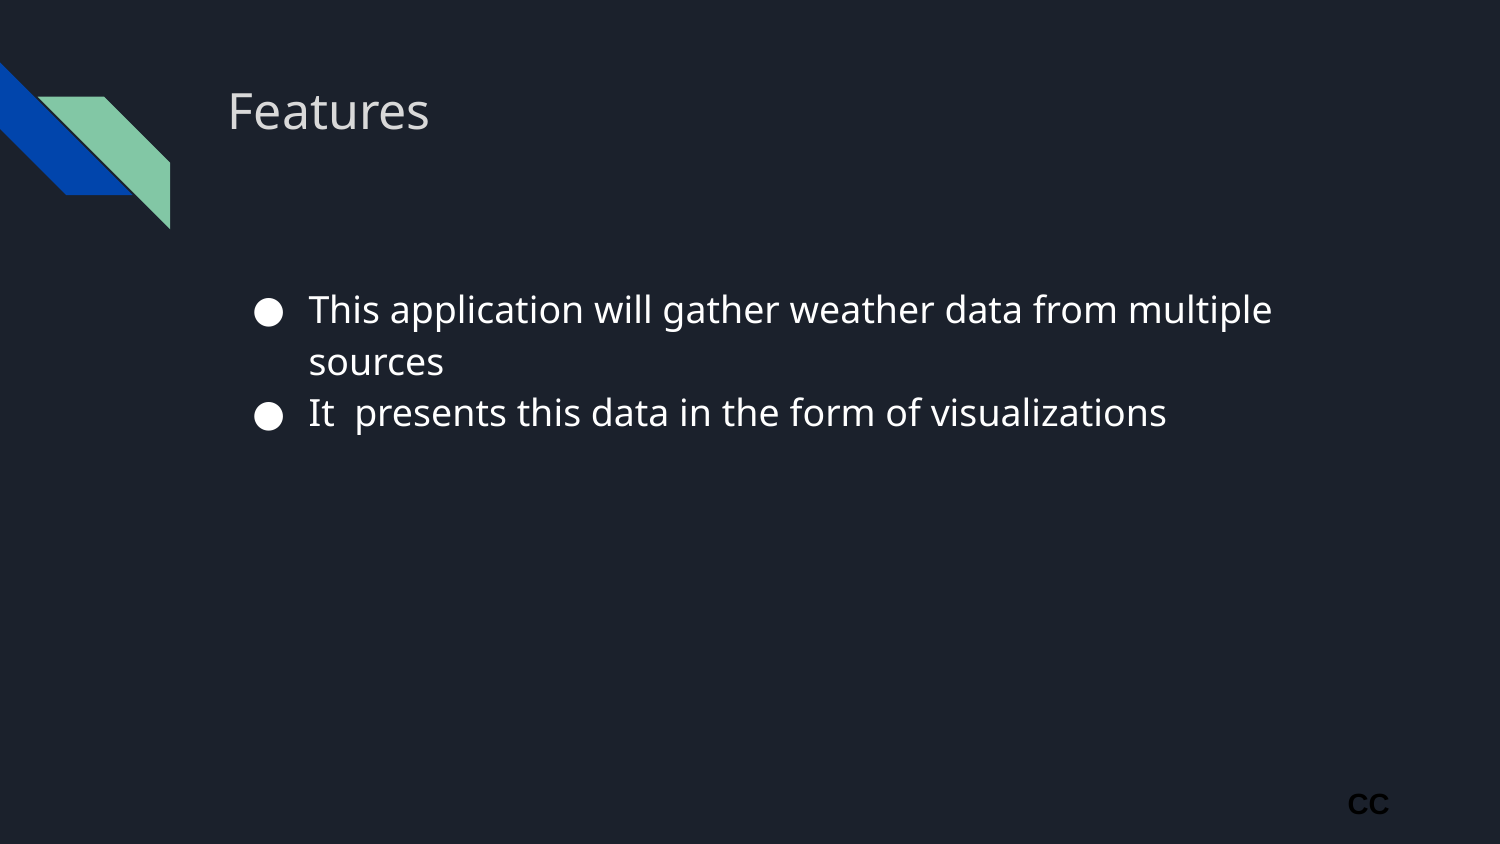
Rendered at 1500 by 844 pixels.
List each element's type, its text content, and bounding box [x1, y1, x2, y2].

title Features [212, 64, 1368, 215]
text_box CC [1332, 770, 1470, 832]
list This application will gather weather data from multiple sources It presents this data in the form of visualizations [218, 264, 1374, 742]
